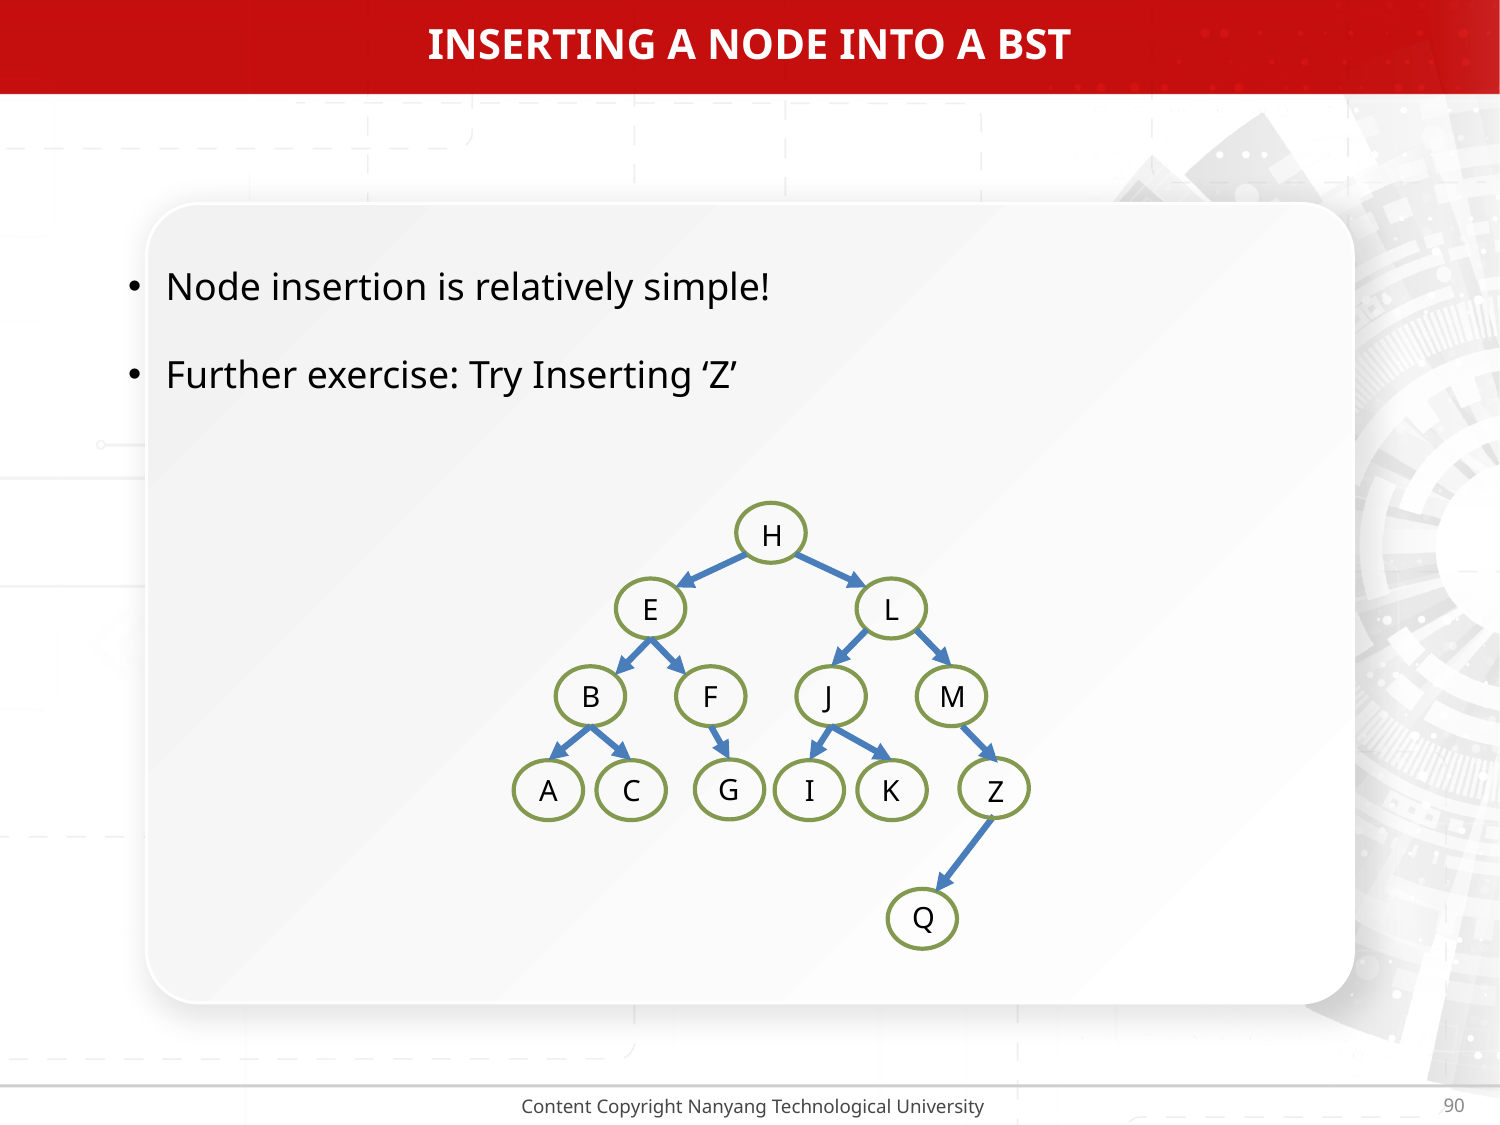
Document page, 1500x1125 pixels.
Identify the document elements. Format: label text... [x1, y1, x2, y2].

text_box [513, 502, 987, 821]
text_box [887, 888, 957, 949]
text_box Node insertion is relatively simple! Further exercise: Try Inserting ‘Z’ [113, 232, 1258, 942]
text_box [962, 726, 998, 763]
text_box Q [905, 892, 940, 942]
picture [0, 1088, 1500, 1125]
title Inserting a node into a BST [0, 0, 1500, 93]
text_box [987, 758, 1029, 818]
picture [0, 93, 1500, 1084]
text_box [935, 815, 994, 893]
